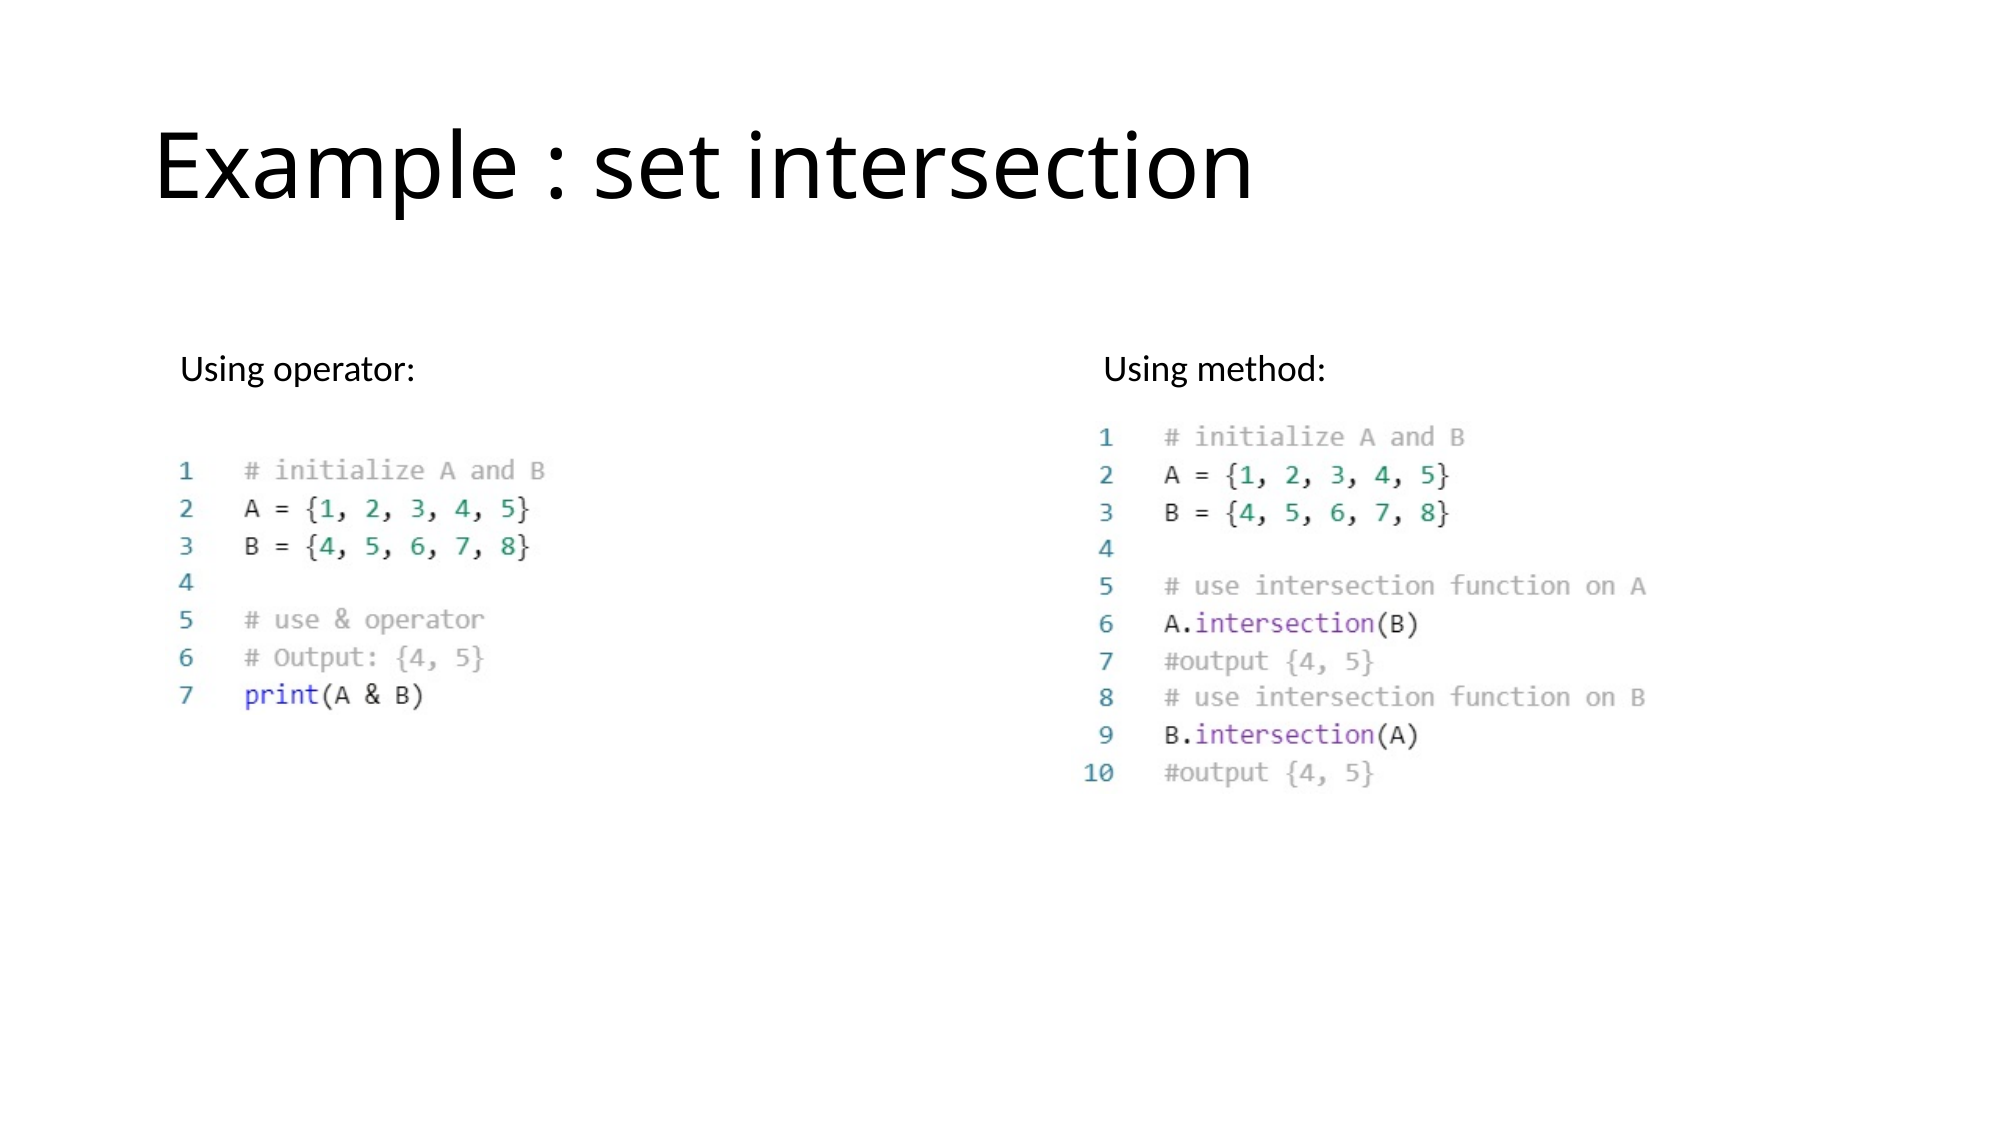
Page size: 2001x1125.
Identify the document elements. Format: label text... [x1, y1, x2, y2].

title Example : set intersection [137, 59, 1863, 278]
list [165, 456, 575, 715]
picture [1071, 421, 1662, 794]
text_box Using method: [1088, 336, 1361, 397]
text_box Using operator: [165, 336, 495, 397]
